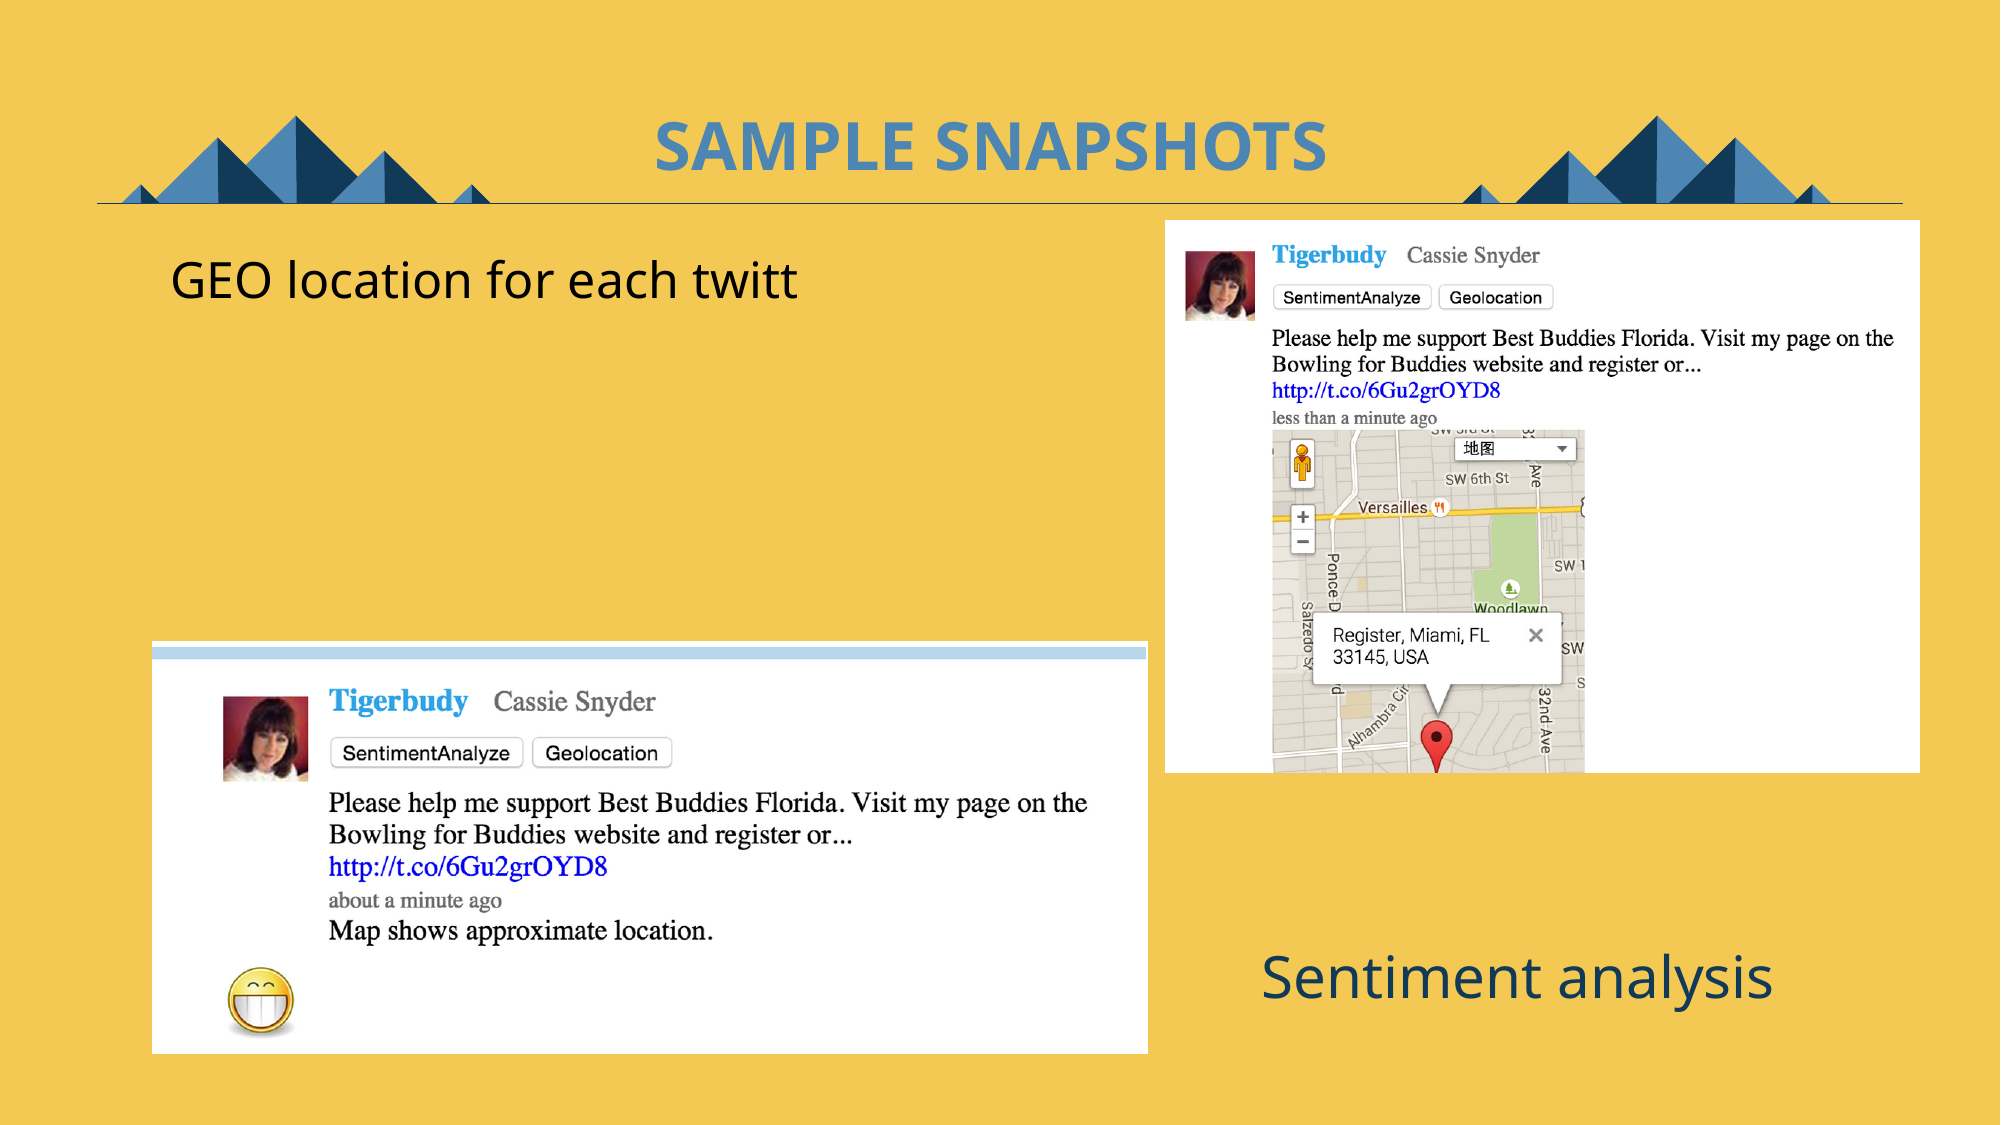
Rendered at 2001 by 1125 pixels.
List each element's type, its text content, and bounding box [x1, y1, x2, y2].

text_box Sentiment analysis [1246, 933, 1790, 1018]
text_box [249, 637, 1768, 1075]
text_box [121, 115, 491, 204]
text_box SAMPLE SNAPSHOTS [642, 98, 1358, 190]
picture [152, 641, 1148, 1054]
text_box [102, 213, 1450, 453]
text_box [1462, 115, 1832, 204]
text_box GEO location for each twitt [155, 241, 1165, 317]
picture [1165, 220, 1920, 773]
